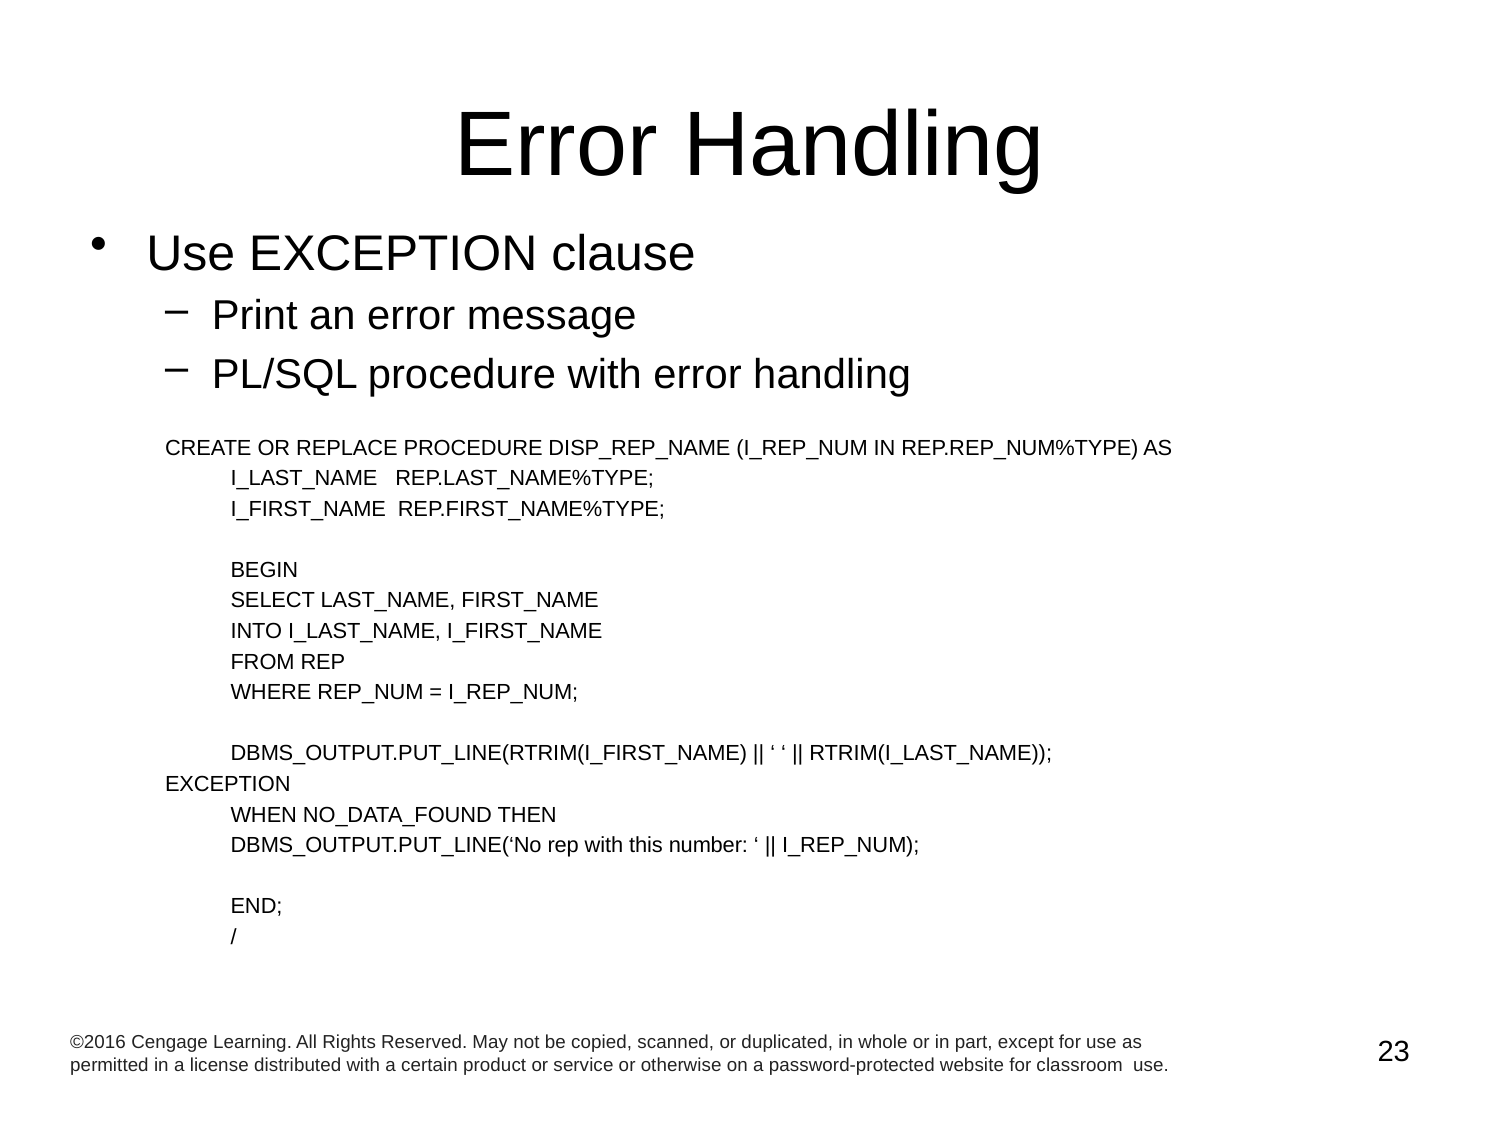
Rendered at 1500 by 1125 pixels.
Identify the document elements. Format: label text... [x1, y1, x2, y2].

title Error Handling [75, 45, 1425, 212]
list Use EXCEPTION clause Print an error message PL/SQL procedure with error handling CREATE OR REPLACE PROCEDURE DISP_REP_NAME (I_REP_NUM IN REP.REP_NUM%TYPE) AS I_LAST_NAME REP.LAST_NAME%TYPE; I_FIRST_NAME REP.FIRST_NAME%TYPE; BEGIN SELECT LAST_NAME, FIRST_NAME INTO I_LAST_NAME, I_FIRST_NAME FROM REP WHERE REP_NUM = I_REP_NUM; DBMS_OUTPUT.PUT_LINE(RTRIM(I_FIRST_NAME) || ‘ ‘ || RTRIM(I_LAST_NAME)); EXCEPTION WHEN NO_DATA_FOUND THEN DBMS_OUTPUT.PUT_LINE(‘No rep with this number: ‘ || I_REP_NUM); END; / [75, 212, 1425, 955]
footer ©2016 Cengage Learning. All Rights Reserved. May not be copied, scanned, or duplicated, in whole or in part, except for use as permitted in a license distributed with a certain product or service or otherwise on a password-protected website for classroom use. [55, 1022, 1188, 1098]
slide_number 23 [1224, 1024, 1426, 1104]
